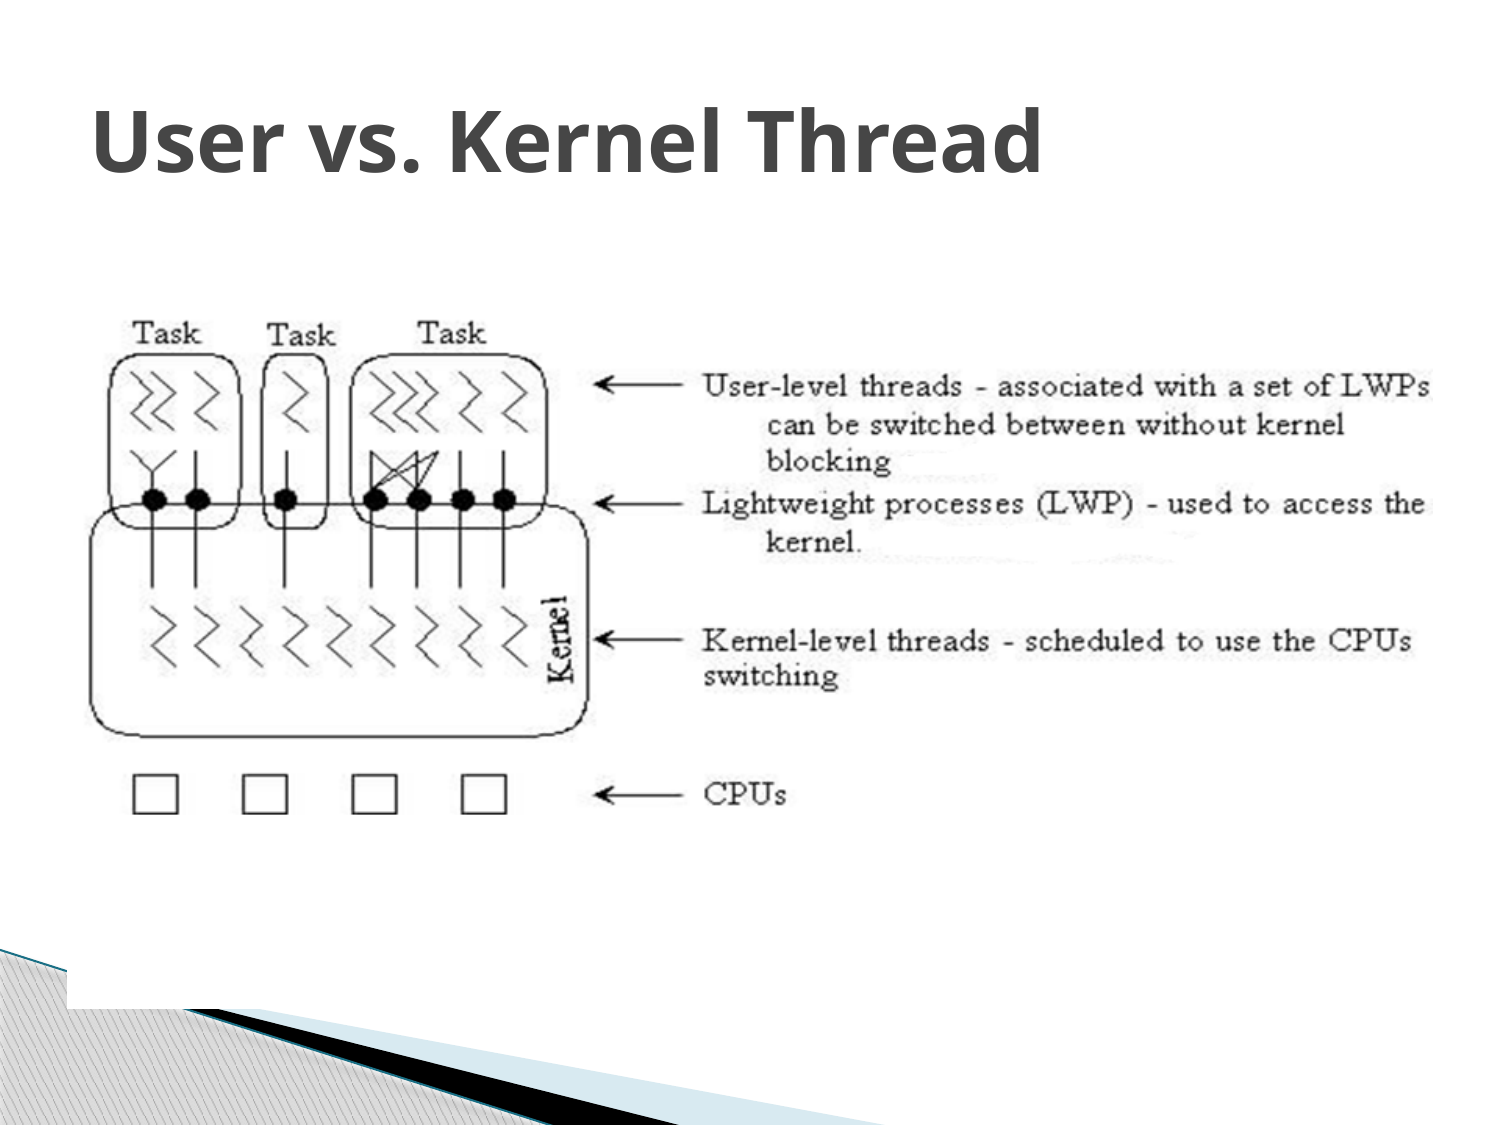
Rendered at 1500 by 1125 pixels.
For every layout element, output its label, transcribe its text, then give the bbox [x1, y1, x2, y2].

picture [66, 289, 1434, 1009]
title User vs. Kernel Thread [75, 45, 1425, 233]
